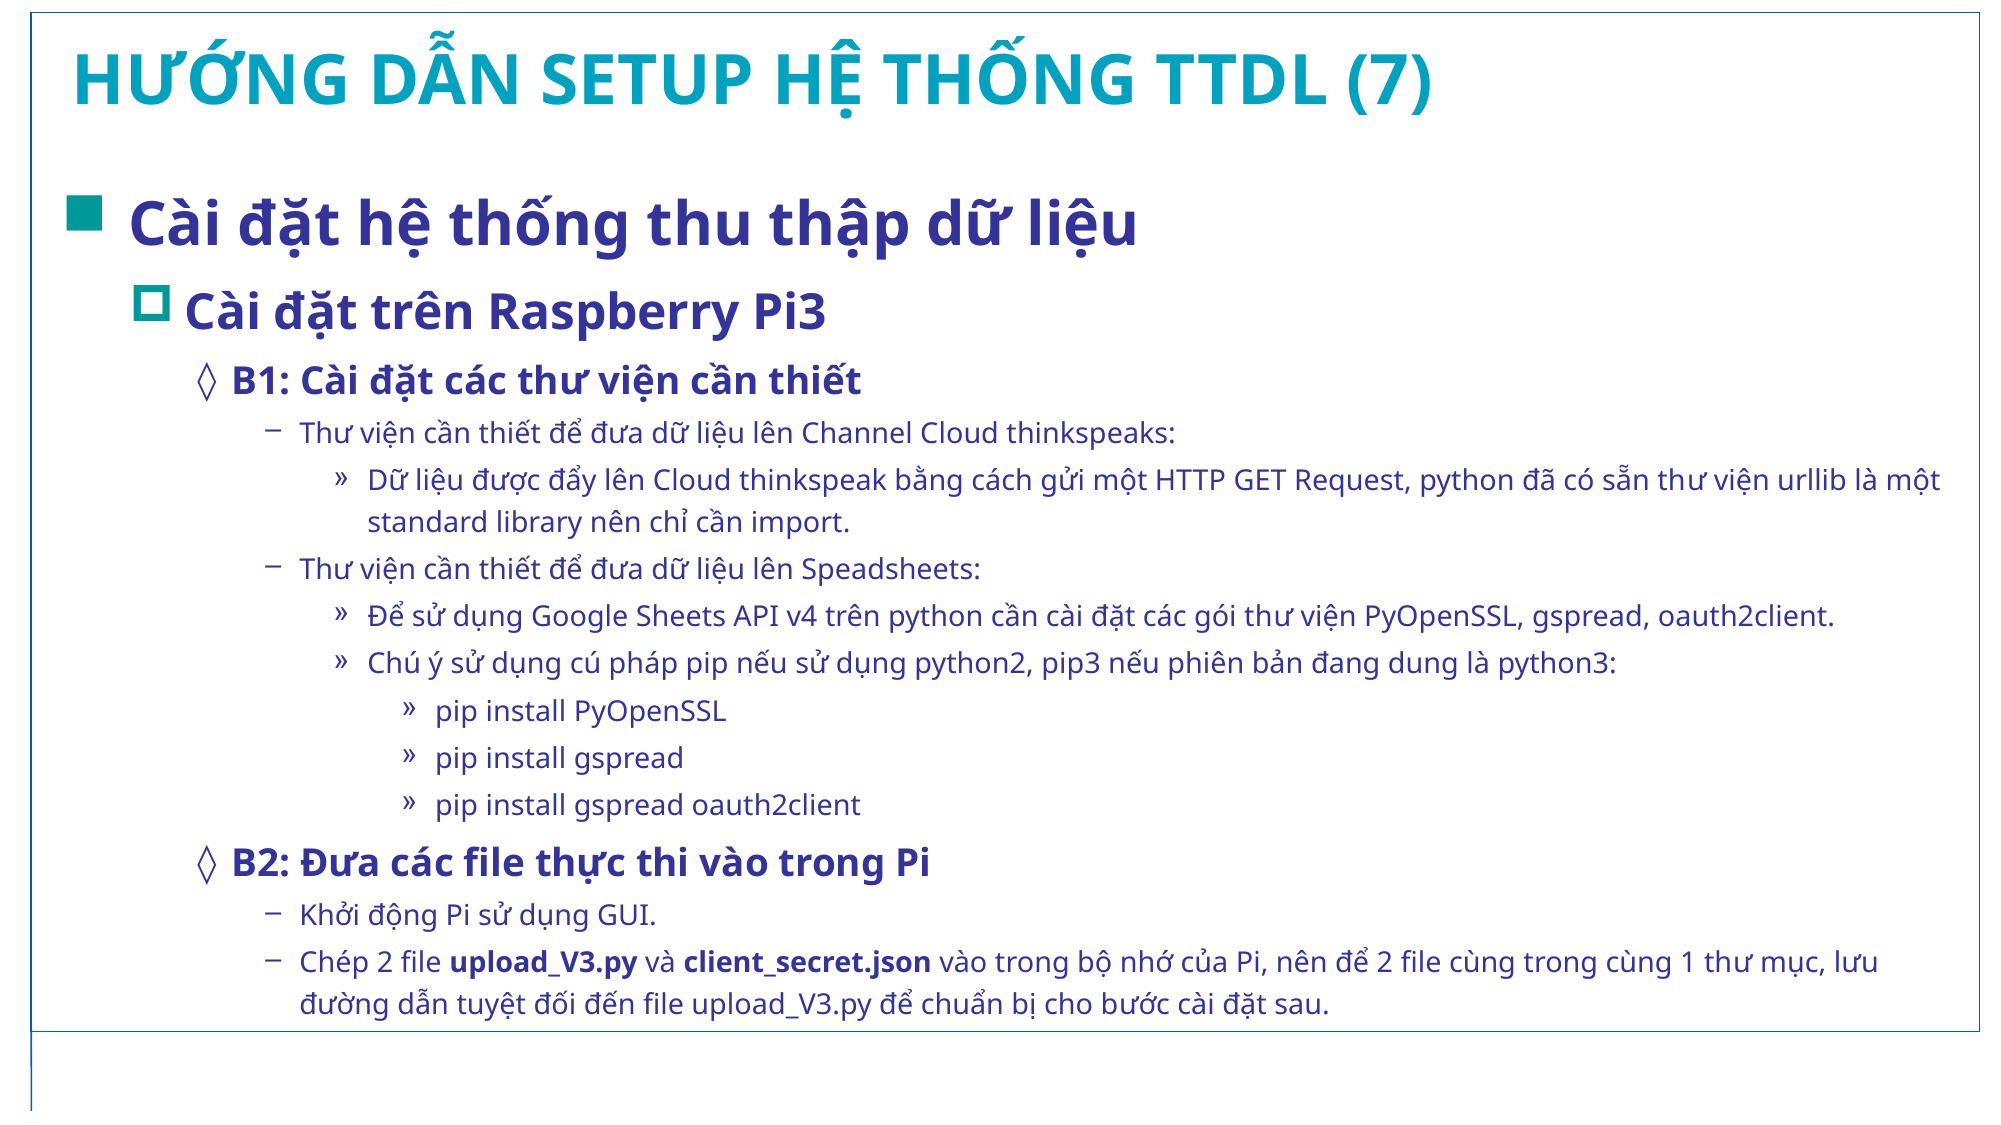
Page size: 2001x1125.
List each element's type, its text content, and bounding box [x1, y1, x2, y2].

list Cài đặt hệ thống thu thập dữ liệu Cài đặt trên Raspberry Pi3 B1: Cài đặt các thư viện cần thiết Thư viện cần thiết để đưa dữ liệu lên Channel Cloud thinkspeaks: Dữ liệu được đẩy lên Cloud thinkspeak bằng cách gửi một HTTP GET Request, python đã có sẵn thư viện urllib là một standard library nên chỉ cần import. Thư viện cần thiết để đưa dữ liệu lên Speadsheets: Để sử dụng Google Sheets API v4 trên python cần cài đặt các gói thư viện PyOpenSSL, gspread, oauth2client. Chú ý sử dụng cú pháp pip nếu sử dụng python2, pip3 nếu phiên bản đang dung là python3: pip install PyOpenSSL pip install gspread pip install gspread oauth2client B2: Đưa các file thực thi vào trong Pi Khởi động Pi sử dụng GUI. Chép 2 file upload_V3.py và client_secret.json vào trong bộ nhớ của Pi, nên để 2 file cùng trong cùng 1 thư mục, lưu đường dẫn tuyệt đối đến file upload_V3.py để chuẩn bị cho bước cài đặt sau. [46, 162, 1969, 1038]
title HƯỚNG DẪN SETUP HỆ THỐNG TTDL (7) [56, 37, 1952, 151]
